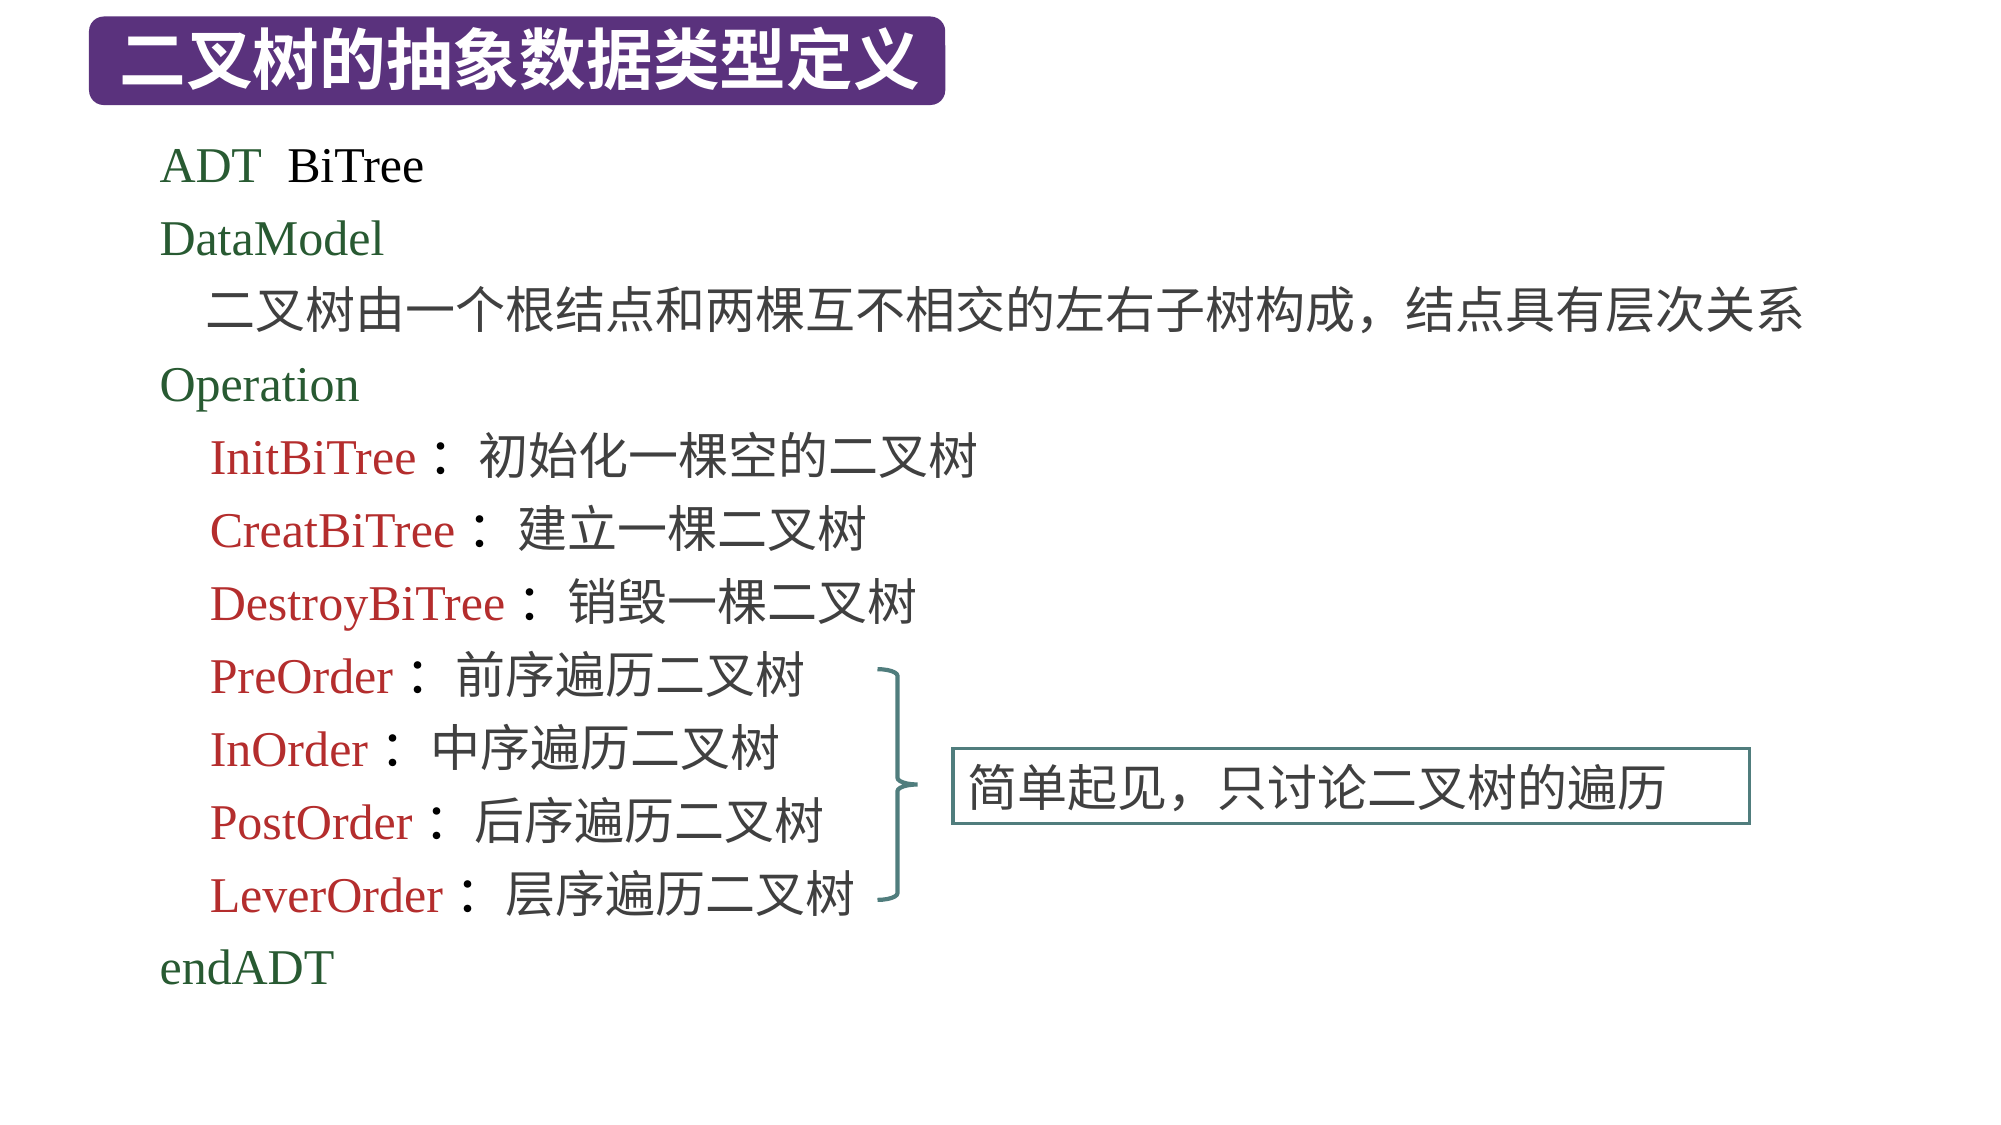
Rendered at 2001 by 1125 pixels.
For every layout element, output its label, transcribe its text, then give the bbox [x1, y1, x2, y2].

text_box 二叉树的抽象数据类型定义 [104, 10, 968, 105]
text_box [87, 15, 936, 107]
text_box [877, 669, 1750, 900]
text_box ADT BiTree DataModel 二叉树由一个根结点和两棵互不相交的左右子树构成，结点具有层次关系 Operation InitBiTree：初始化一棵空的二叉树 CreatBiTree：建立一棵二叉树 DestroyBiTree：销毁一棵二叉树 PreOrder：前序遍历二叉树 InOrder：中序遍历二叉树 PostOrder：后序遍历二叉树 LeverOrder：层序遍历二叉树 endADT [144, 112, 1855, 1003]
